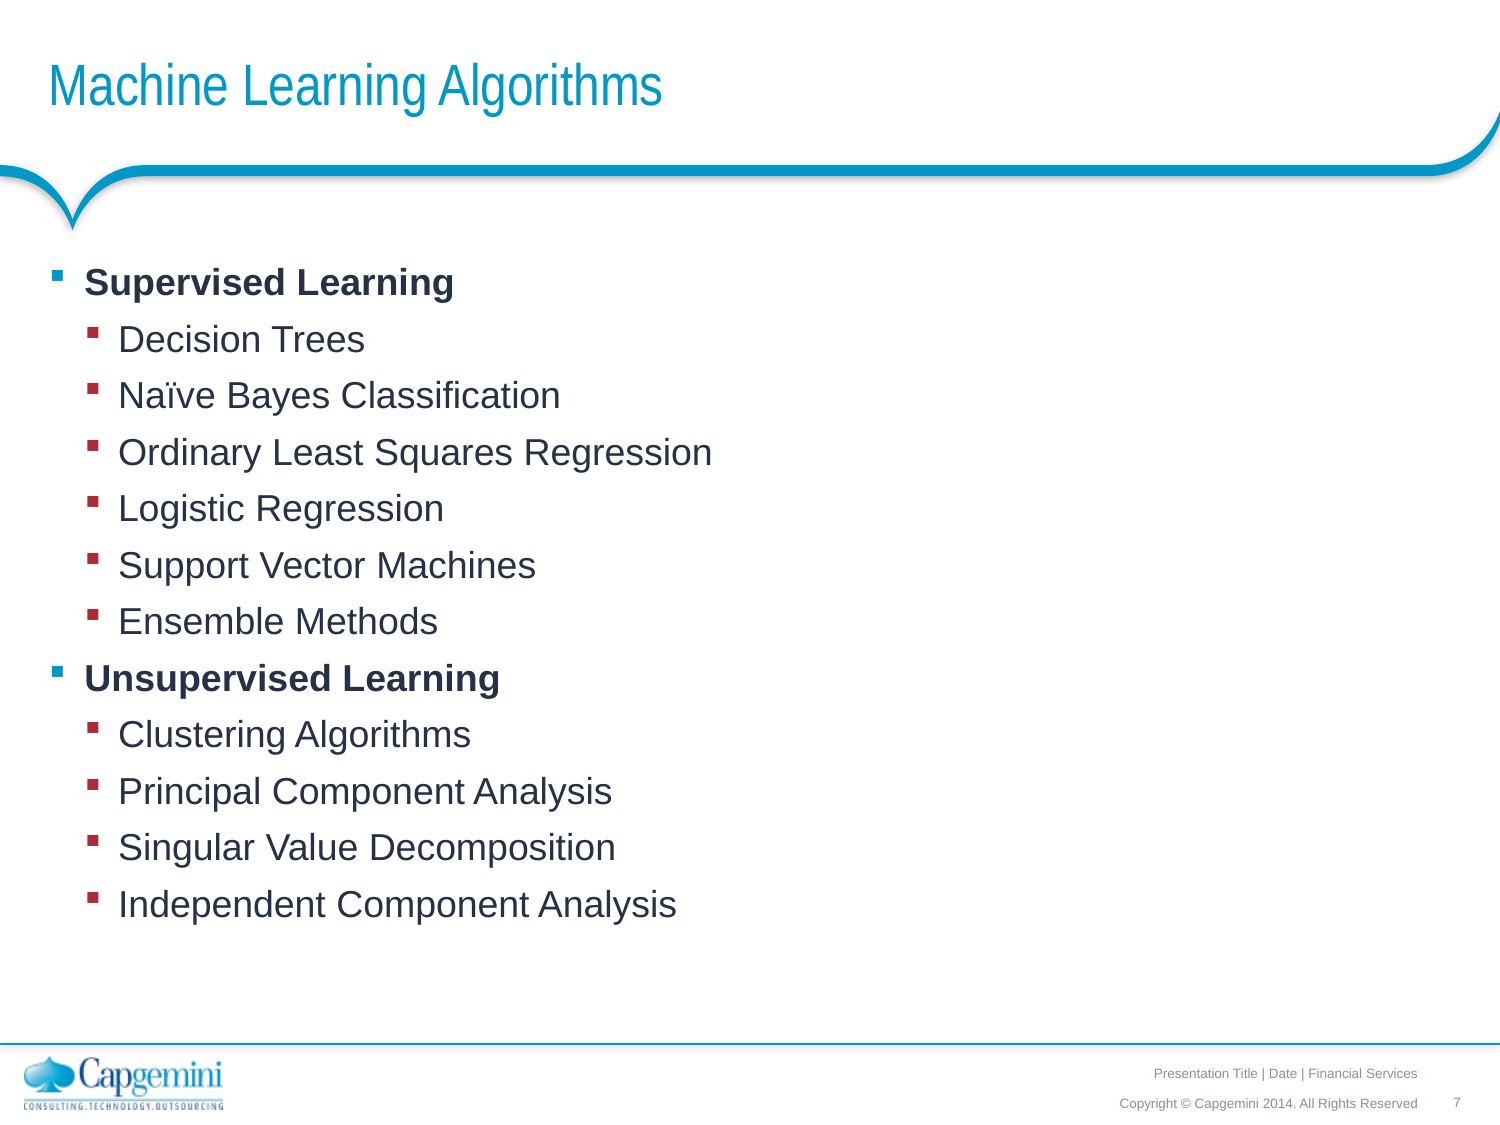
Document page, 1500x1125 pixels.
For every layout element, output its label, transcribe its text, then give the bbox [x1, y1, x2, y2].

picture [24, 1056, 223, 1110]
title Machine Learning Algorithms [0, 0, 1500, 165]
list Supervised Learning Decision Trees Naïve Bayes Classification Ordinary Least Squares Regression Logistic Regression Support Vector Machines Ensemble Methods Unsupervised Learning Clustering Algorithms Principal Component Analysis Singular Value Decomposition Independent Component Analysis [48, 246, 1452, 1030]
